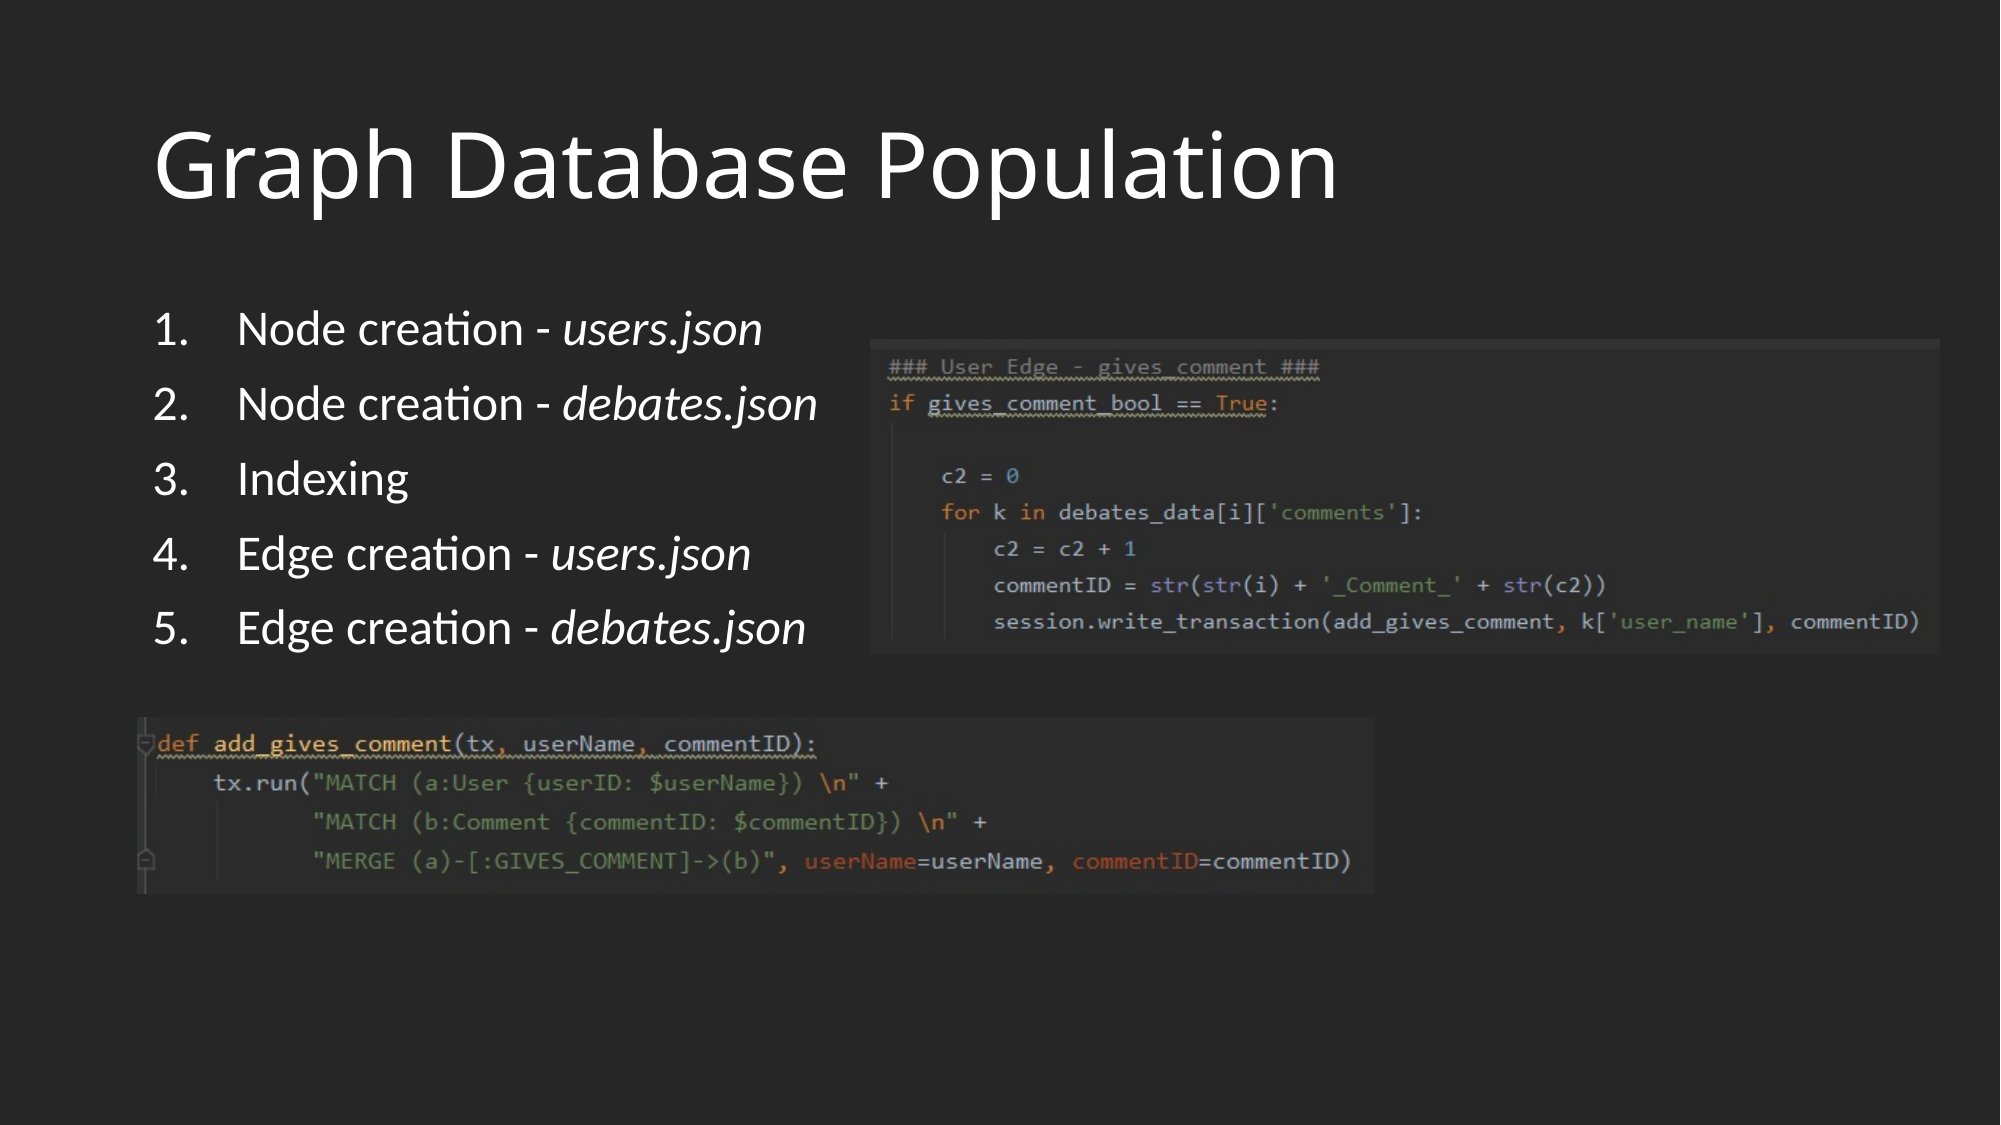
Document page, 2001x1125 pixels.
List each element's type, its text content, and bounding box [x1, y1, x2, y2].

picture [137, 717, 1375, 894]
list Node creation - users.json Node creation - debates.json Indexing Edge creation - users.json Edge creation - debates.json [137, 294, 1453, 634]
picture [870, 339, 1940, 655]
title Graph Database Population [137, 59, 1863, 278]
